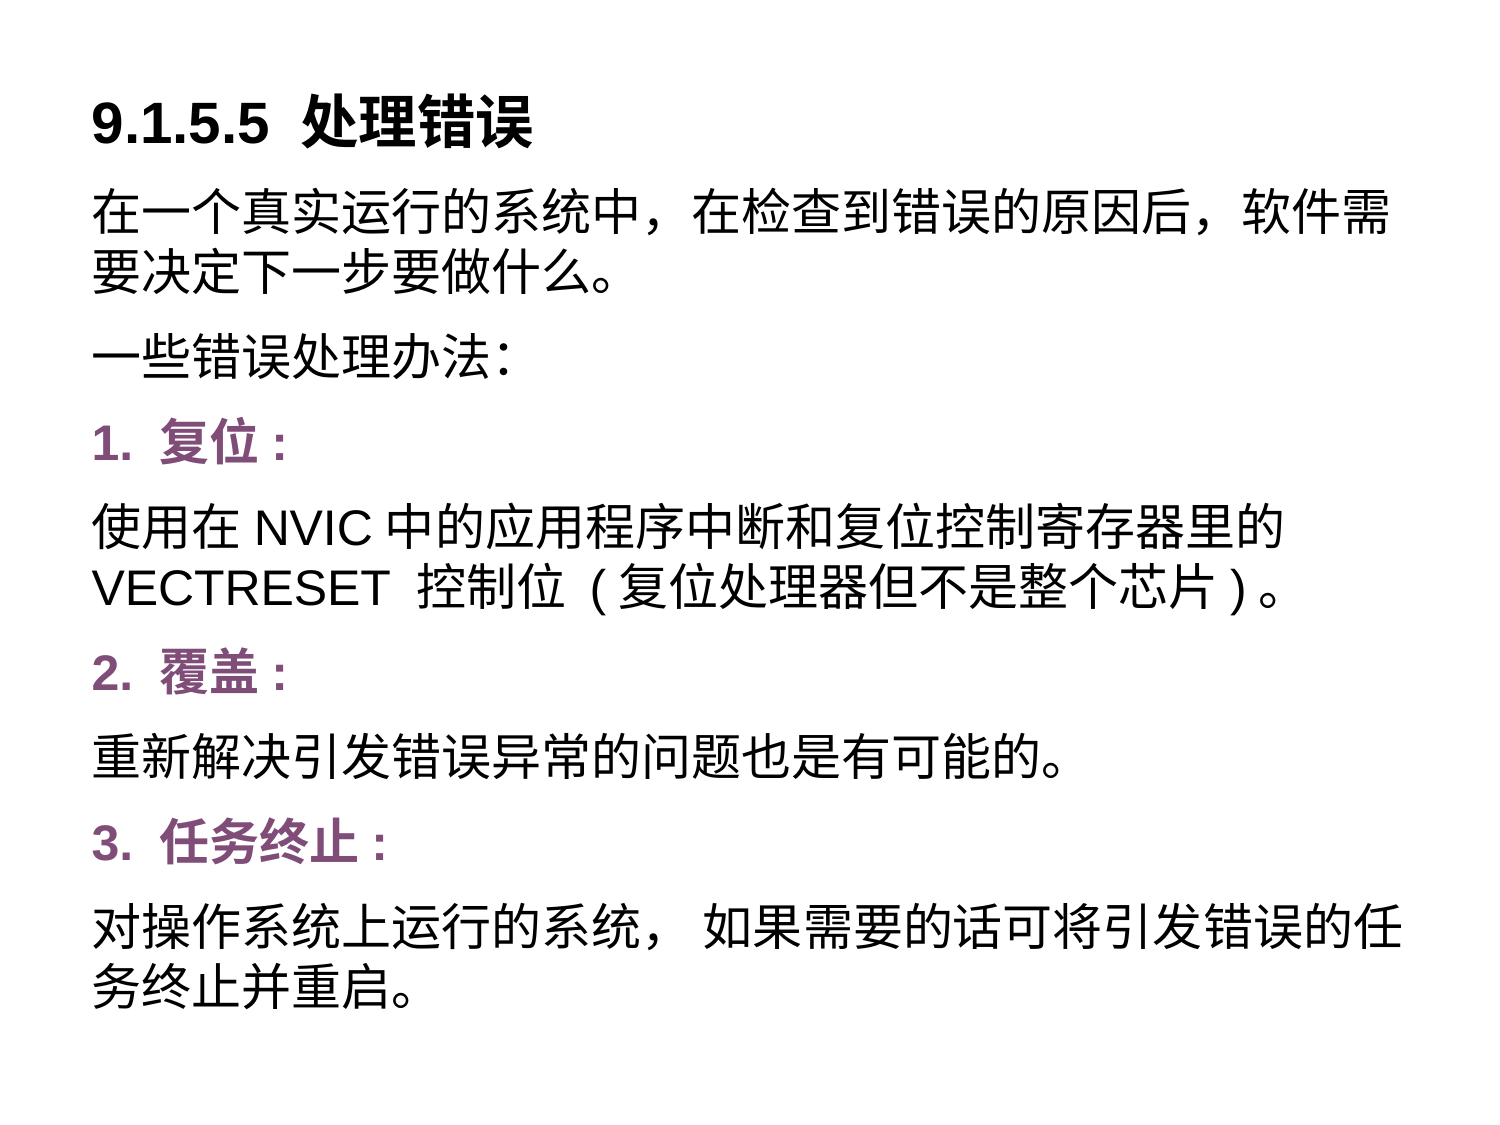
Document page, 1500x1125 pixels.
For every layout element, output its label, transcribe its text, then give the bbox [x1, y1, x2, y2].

list 9.1.5.5 处理错误 在一个真实运行的系统中，在检查到错误的原因后，软件需要决定下一步要做什么。 一些错误处理办法： 1. 复位: 使用在NVIC中的应用程序中断和复位控制寄存器里的VECTRESET 控制位 (复位处理器但不是整个芯片)。 2. 覆盖: 重新解决引发错误异常的问题也是有可能的。 3. 任务终止: 对操作系统上运行的系统， 如果需要的话可将引发错误的任务终止并重启。 [76, 78, 1427, 1071]
